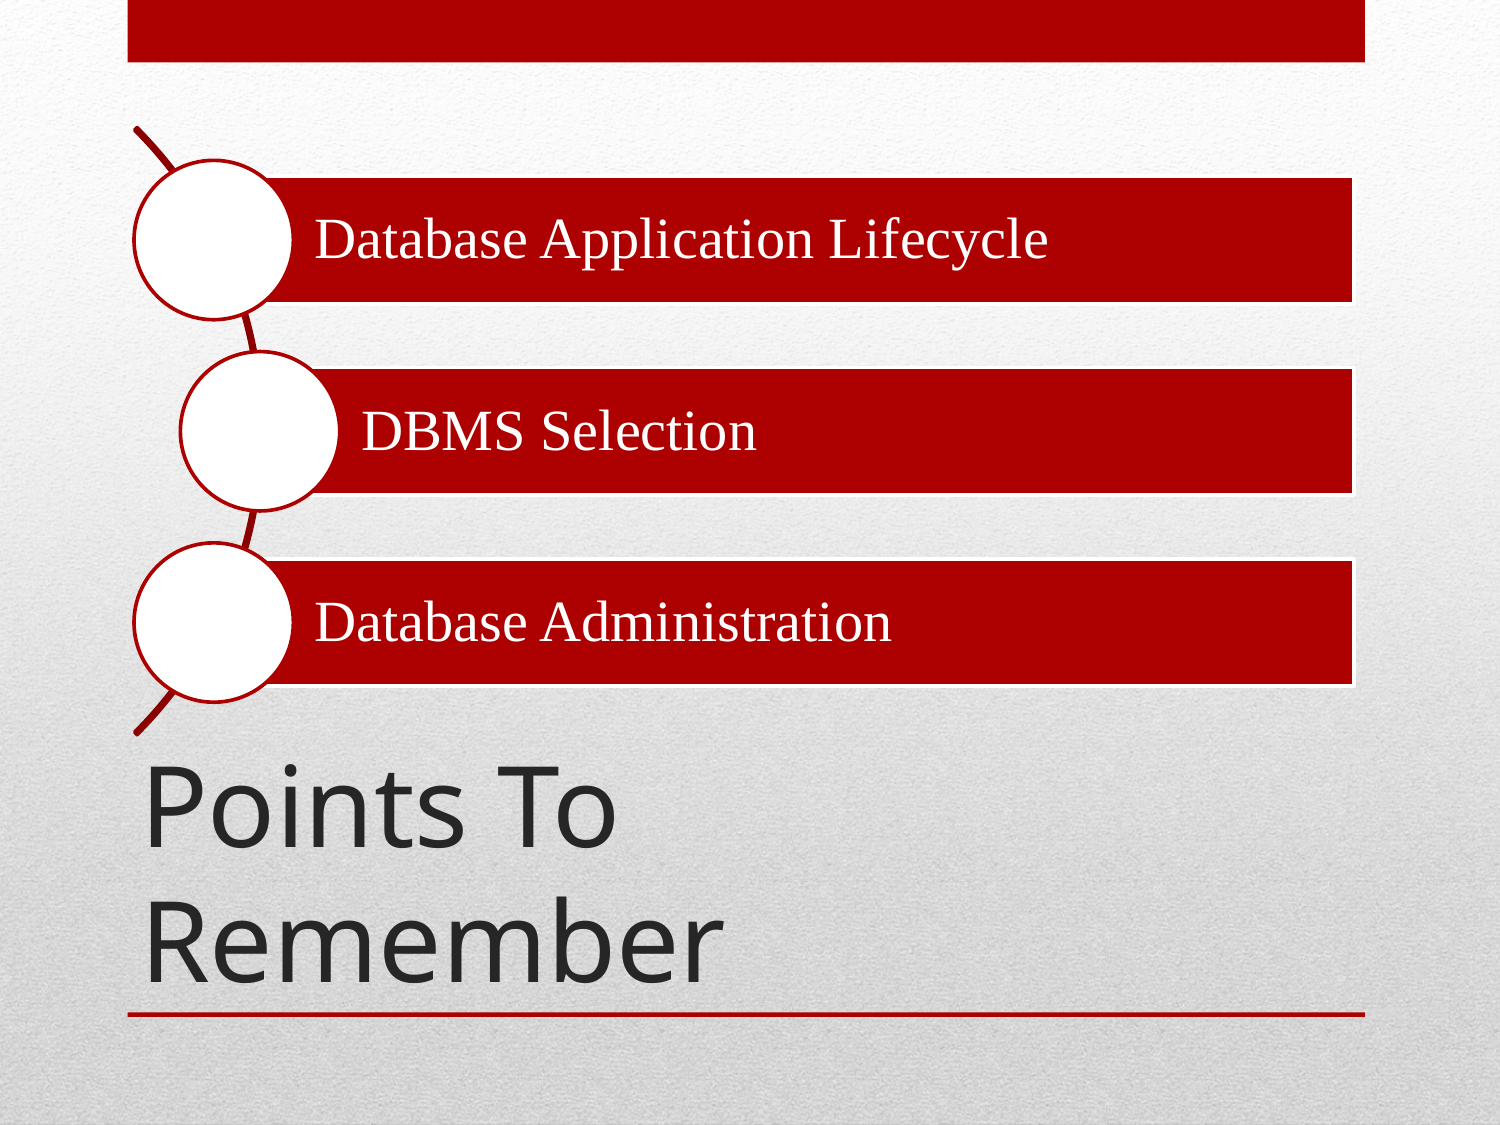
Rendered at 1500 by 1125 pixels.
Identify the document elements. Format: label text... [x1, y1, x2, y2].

title Points To Remember [125, 760, 1238, 1013]
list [124, 111, 1364, 751]
